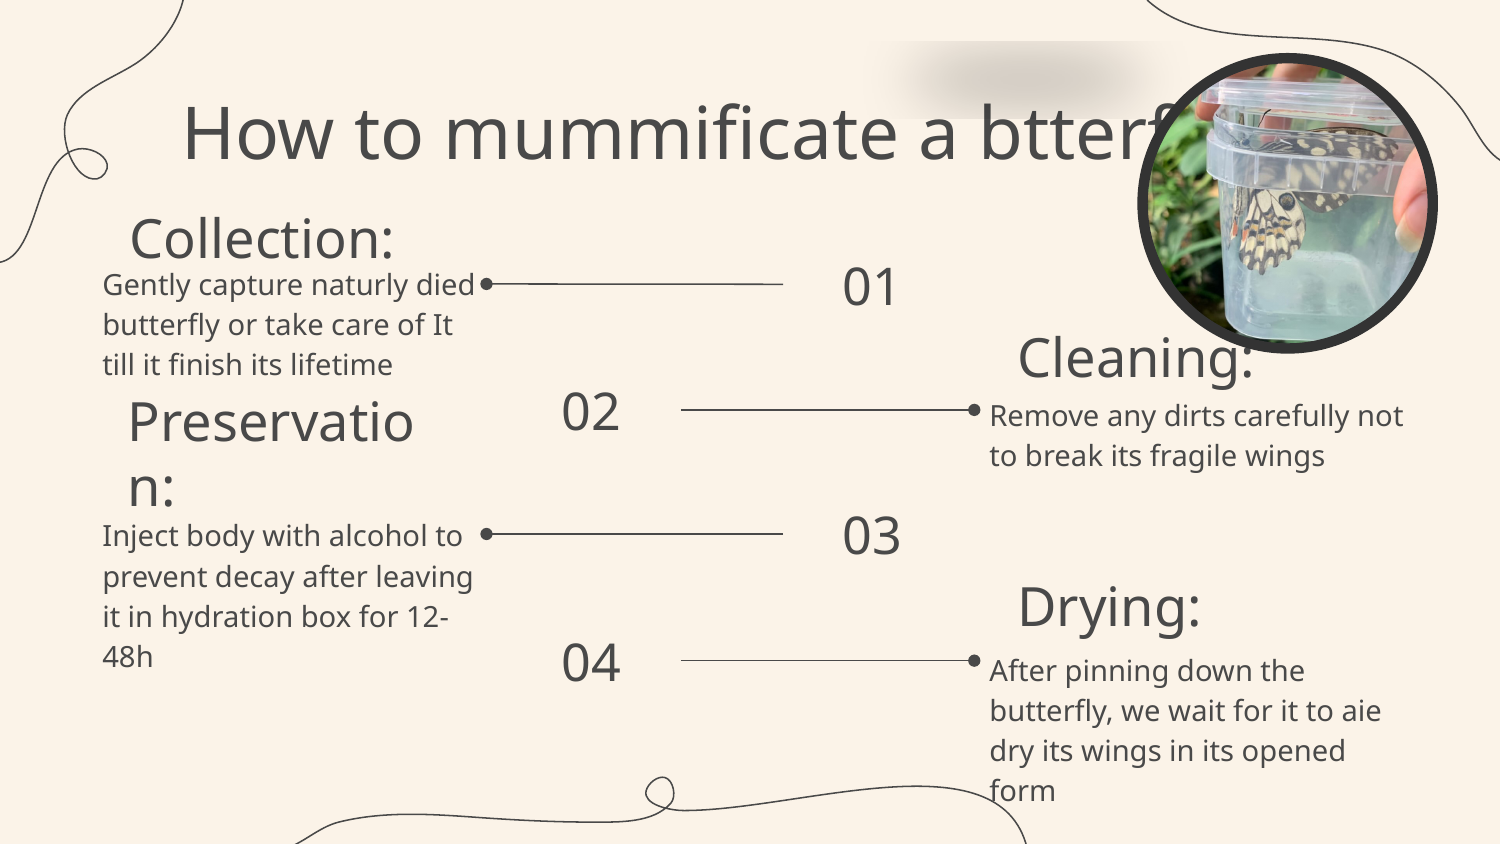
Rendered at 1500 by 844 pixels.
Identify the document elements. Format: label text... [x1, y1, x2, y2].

picture [1142, 57, 1434, 349]
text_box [501, 319, 1433, 500]
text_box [87, 444, 963, 624]
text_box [87, 194, 963, 375]
title How to mummificate a btterflies [102, 71, 1137, 166]
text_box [501, 570, 1433, 751]
